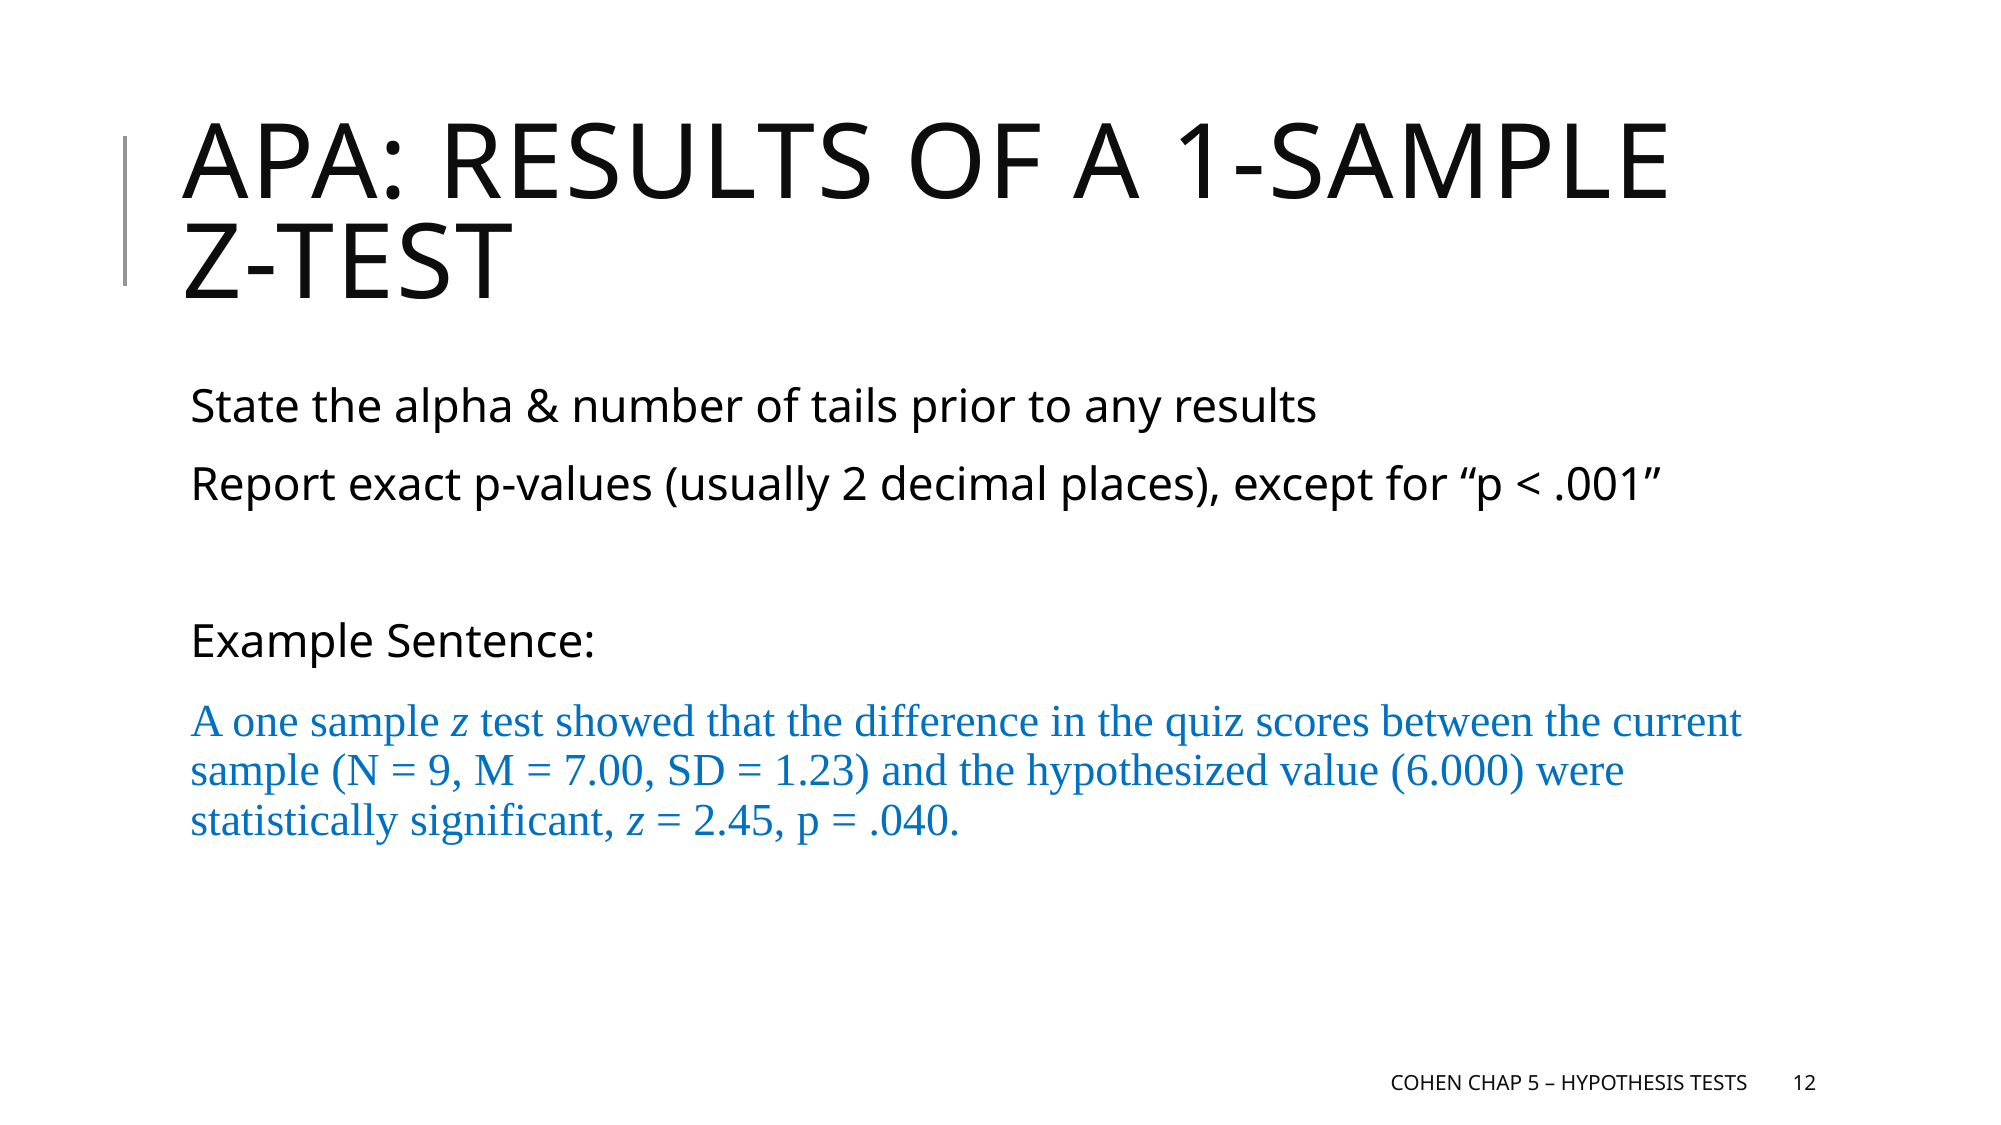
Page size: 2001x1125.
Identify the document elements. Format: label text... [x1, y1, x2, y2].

list State the alpha & number of tails prior to any results Report exact p-values (usually 2 decimal places), except for “p < .001” Example Sentence: A one sample z test showed that the difference in the quiz scores between the current sample (N = 9, M = 7.00, SD = 1.23) and the hypothesized value (6.000) were statistically significant, z = 2.45, p = .040. [168, 375, 1763, 1035]
title APA: results of a 1-sample z-test [168, 96, 1763, 342]
slide_number 12 [1777, 1061, 1938, 1107]
footer Cohen Chap 5 – Hypothesis tests [794, 1061, 1763, 1107]
